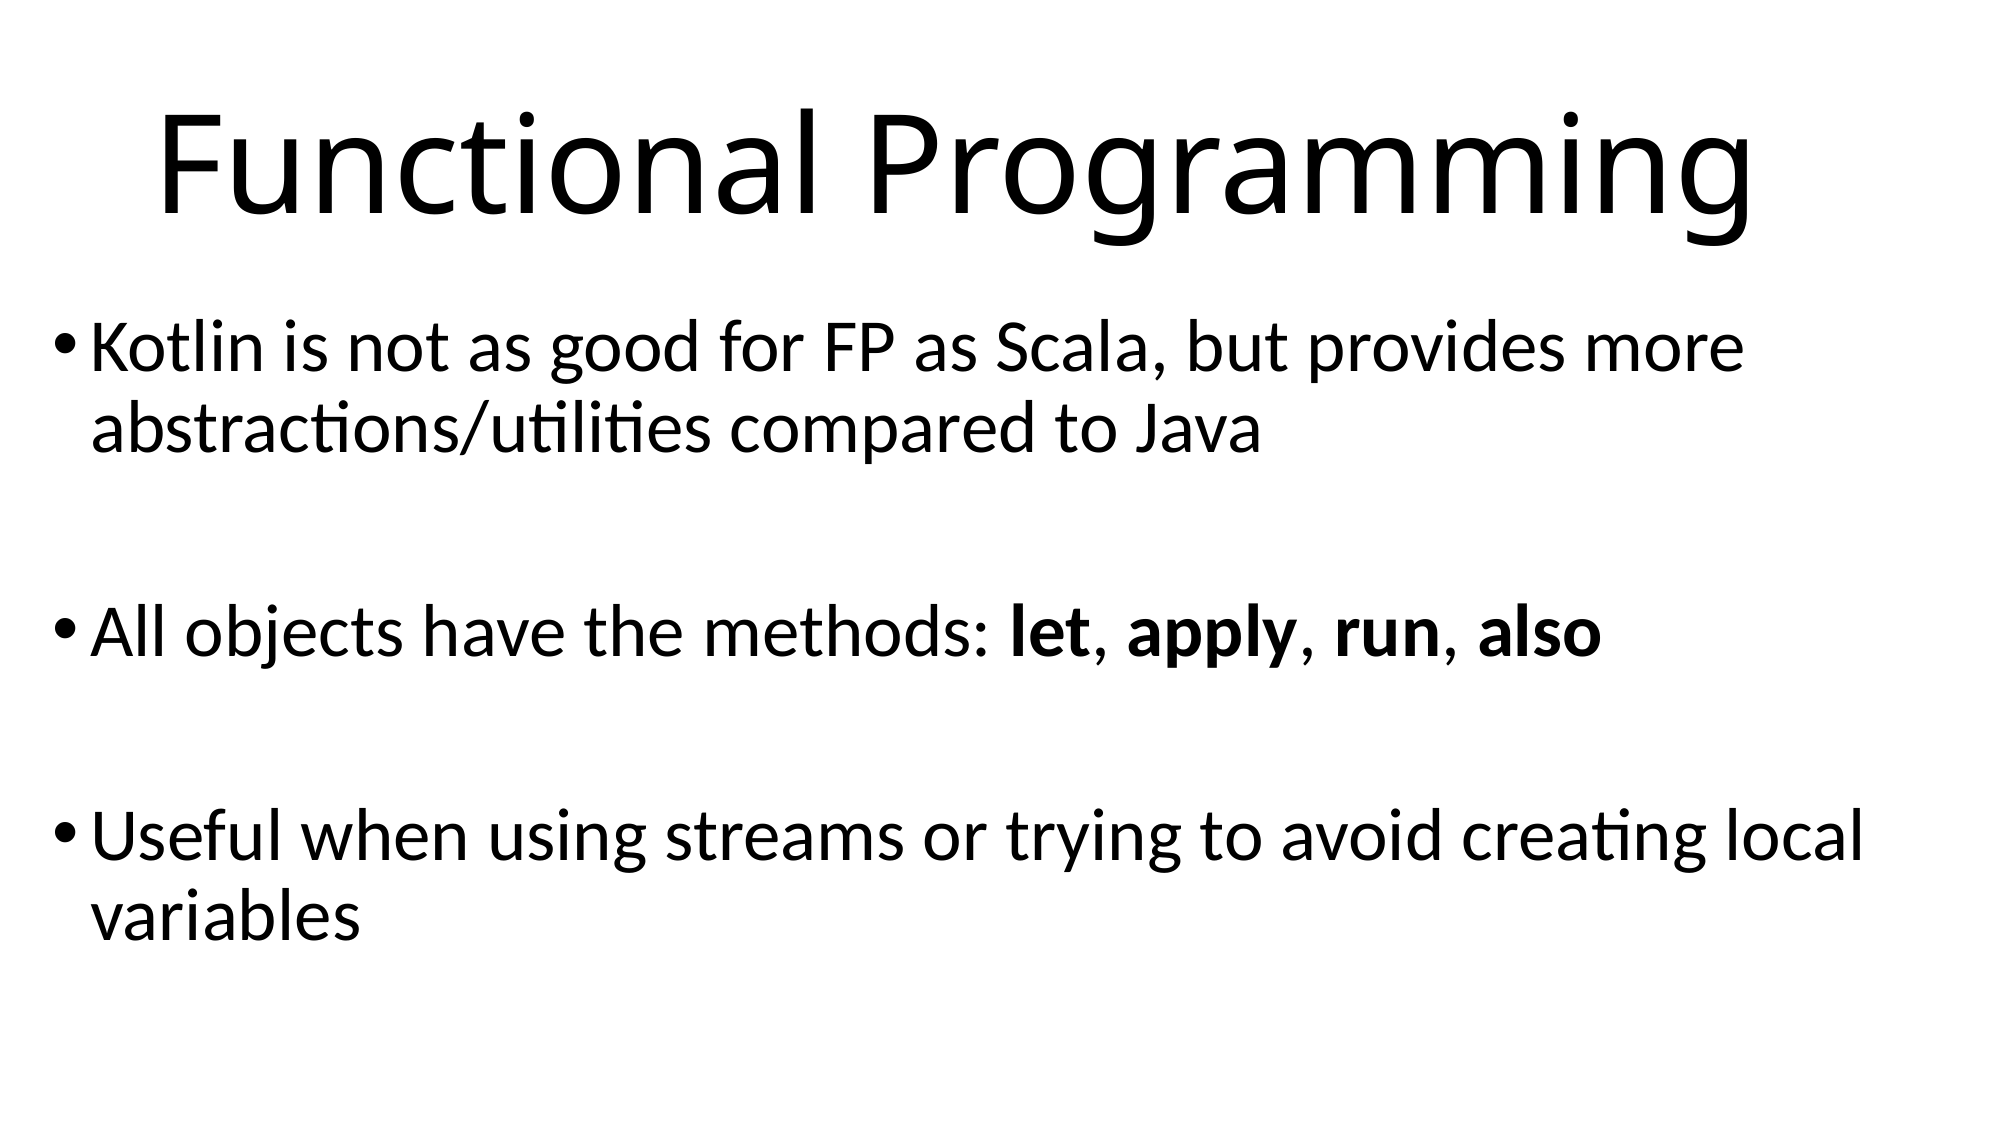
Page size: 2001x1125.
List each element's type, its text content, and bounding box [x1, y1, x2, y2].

list Kotlin is not as good for FP as Scala, but provides more abstractions/utilities compared to Java All objects have the methods: let, apply, run, also Useful when using streams or trying to avoid creating local variables [37, 299, 1943, 1084]
title Functional Programming [137, 59, 1863, 278]
